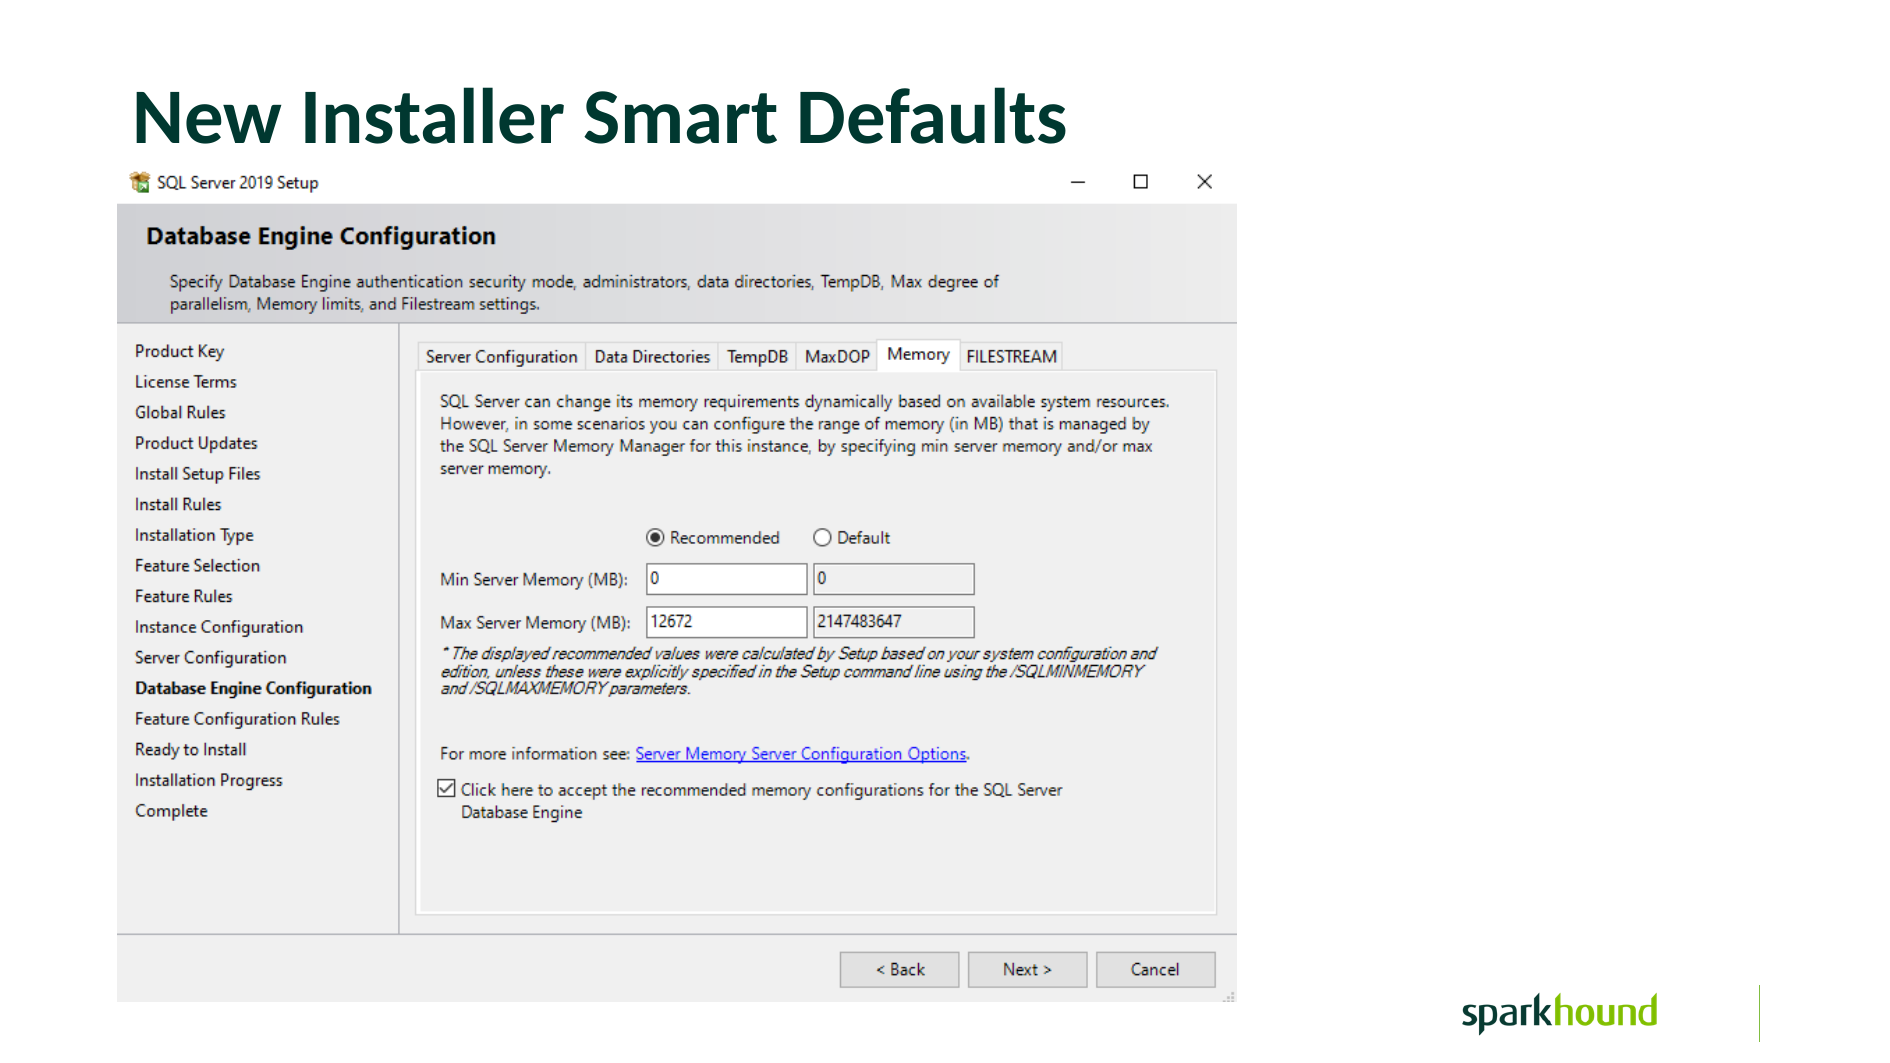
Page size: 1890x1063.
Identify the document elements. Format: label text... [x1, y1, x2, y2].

picture [1461, 991, 1658, 1036]
picture [117, 165, 1237, 1002]
title New Installer Smart Defaults [117, 59, 1890, 178]
